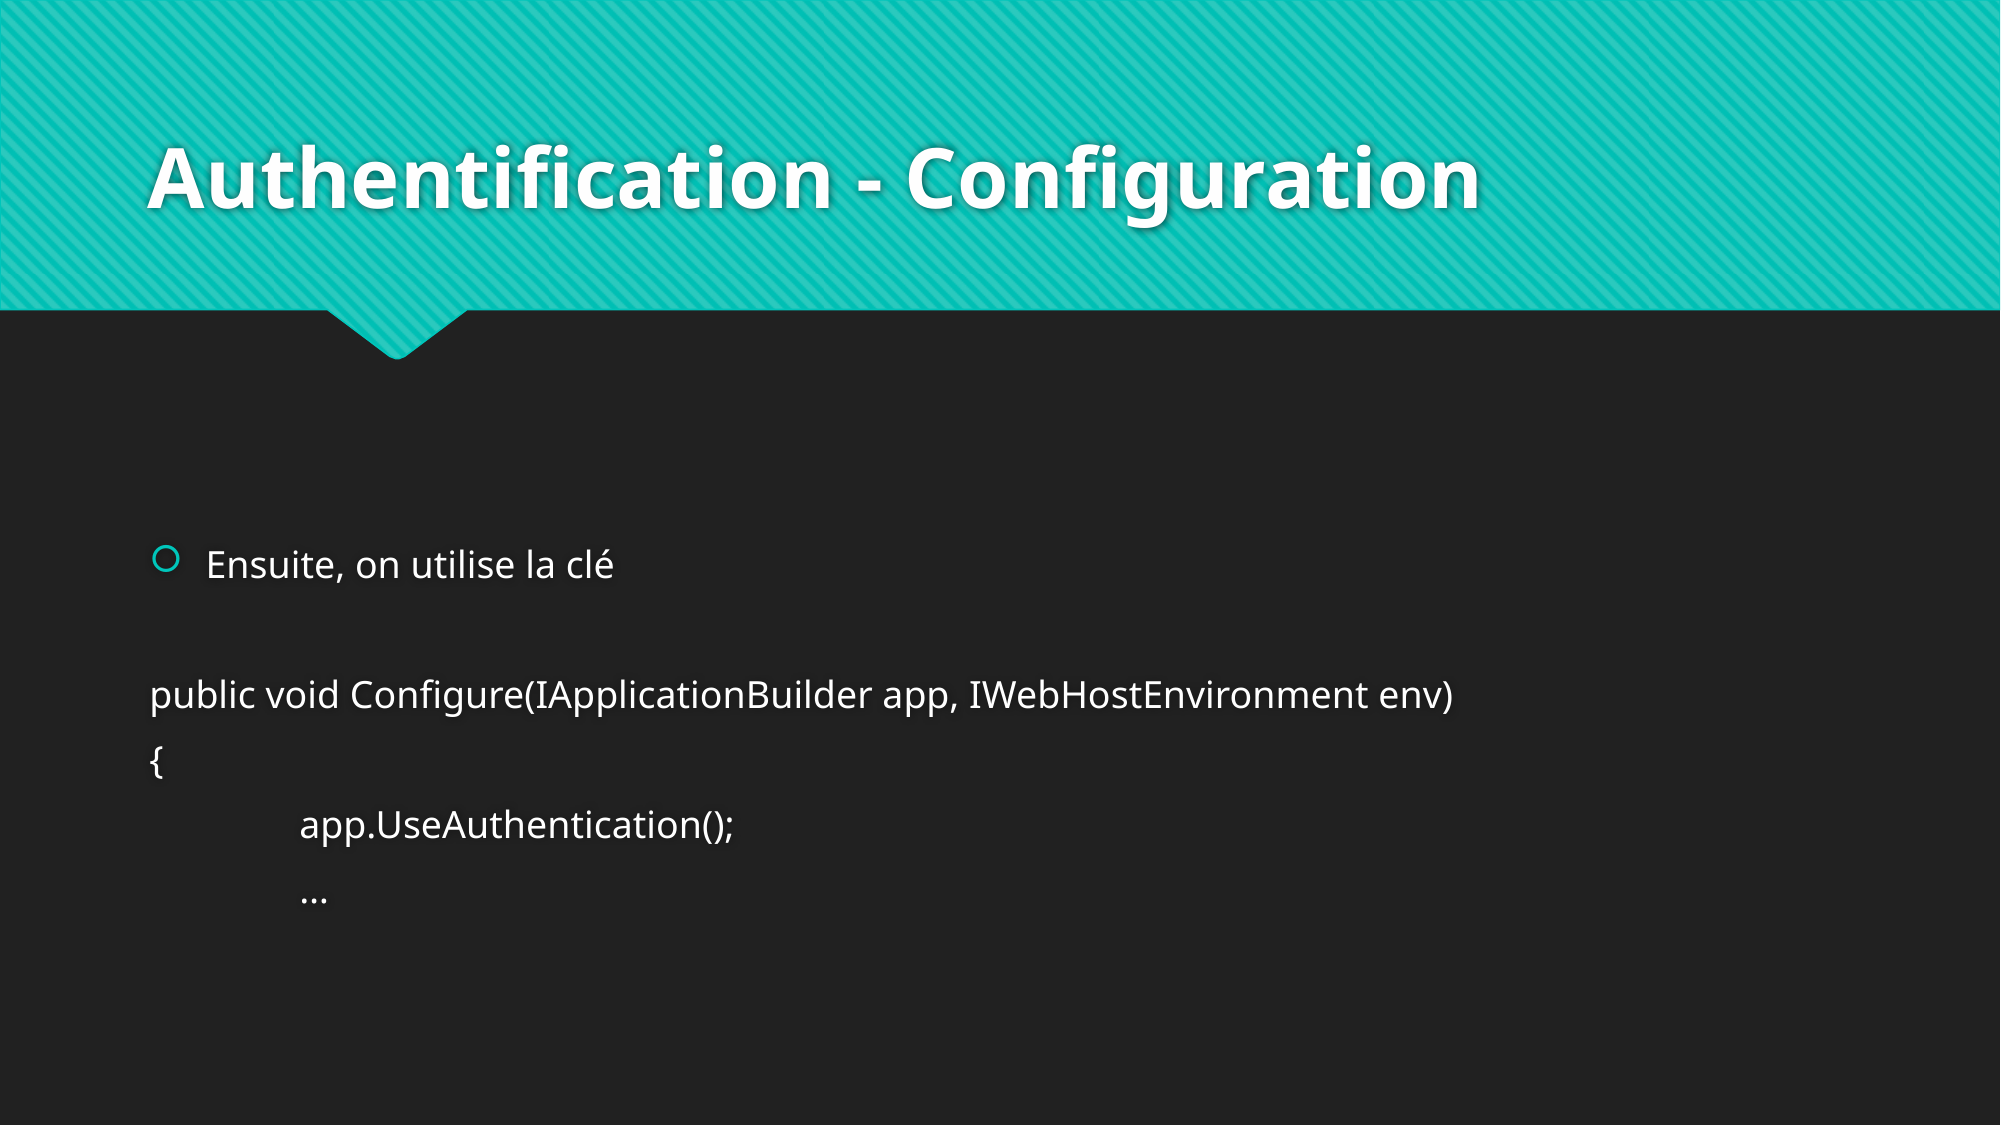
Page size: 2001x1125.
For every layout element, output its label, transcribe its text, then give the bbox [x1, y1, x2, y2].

title Authentification - Configuration [132, 73, 1868, 233]
list Ensuite, on utilise la clé public void Configure(IApplicationBuilder app, IWebHostEnvironment env) { app.UseAuthentication(); … [134, 364, 1866, 1088]
